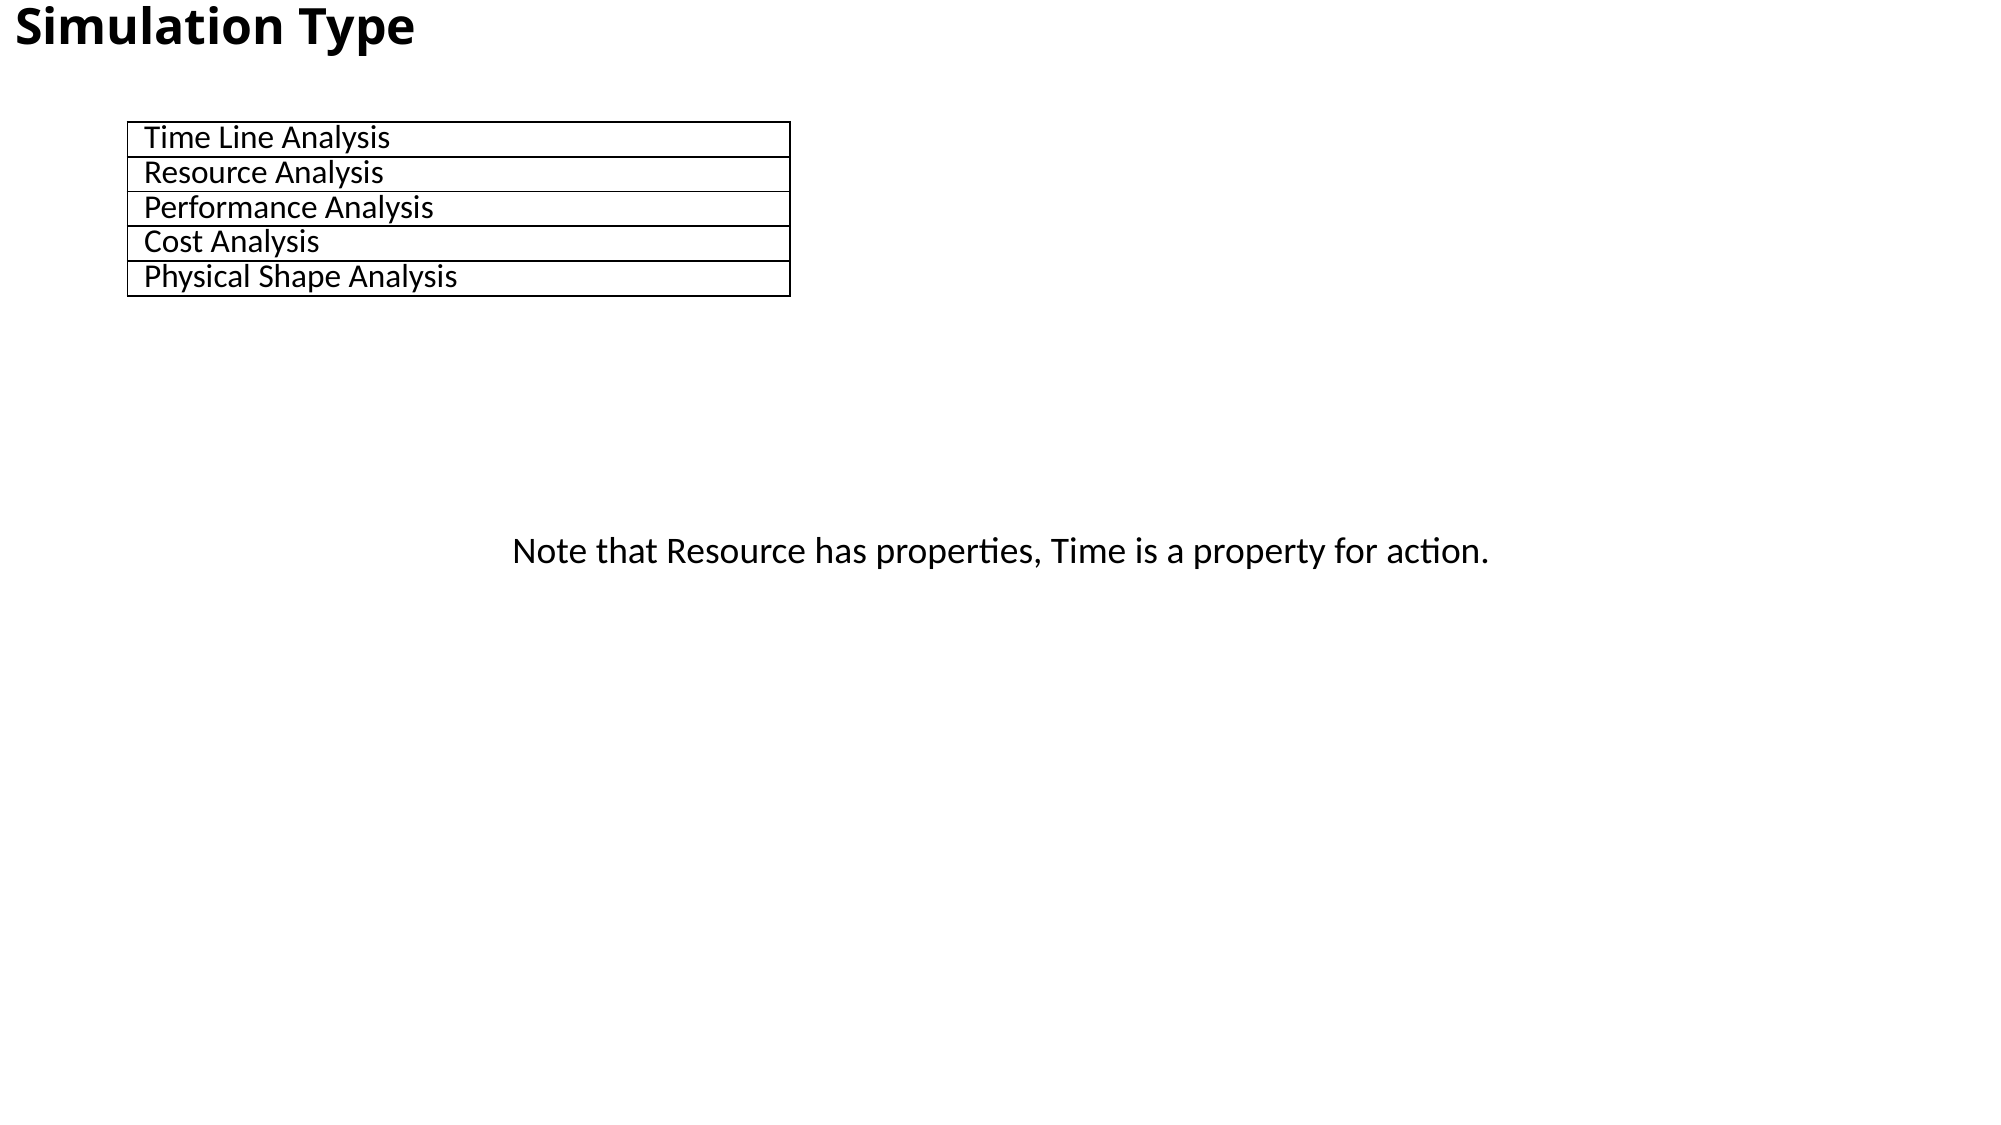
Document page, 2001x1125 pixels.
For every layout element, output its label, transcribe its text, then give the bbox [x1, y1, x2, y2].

table_cell Resource Analysis [128, 158, 789, 191]
table_cell Cost Analysis [128, 227, 789, 260]
table_cell Performance Analysis [128, 192, 789, 225]
text_box Note that Resource has properties, Time is a property for action. [497, 518, 1507, 579]
title Simulation Type [0, 0, 1725, 58]
table_cell Physical Shape Analysis [128, 262, 789, 295]
table_header Time Line Analysis [128, 123, 789, 156]
